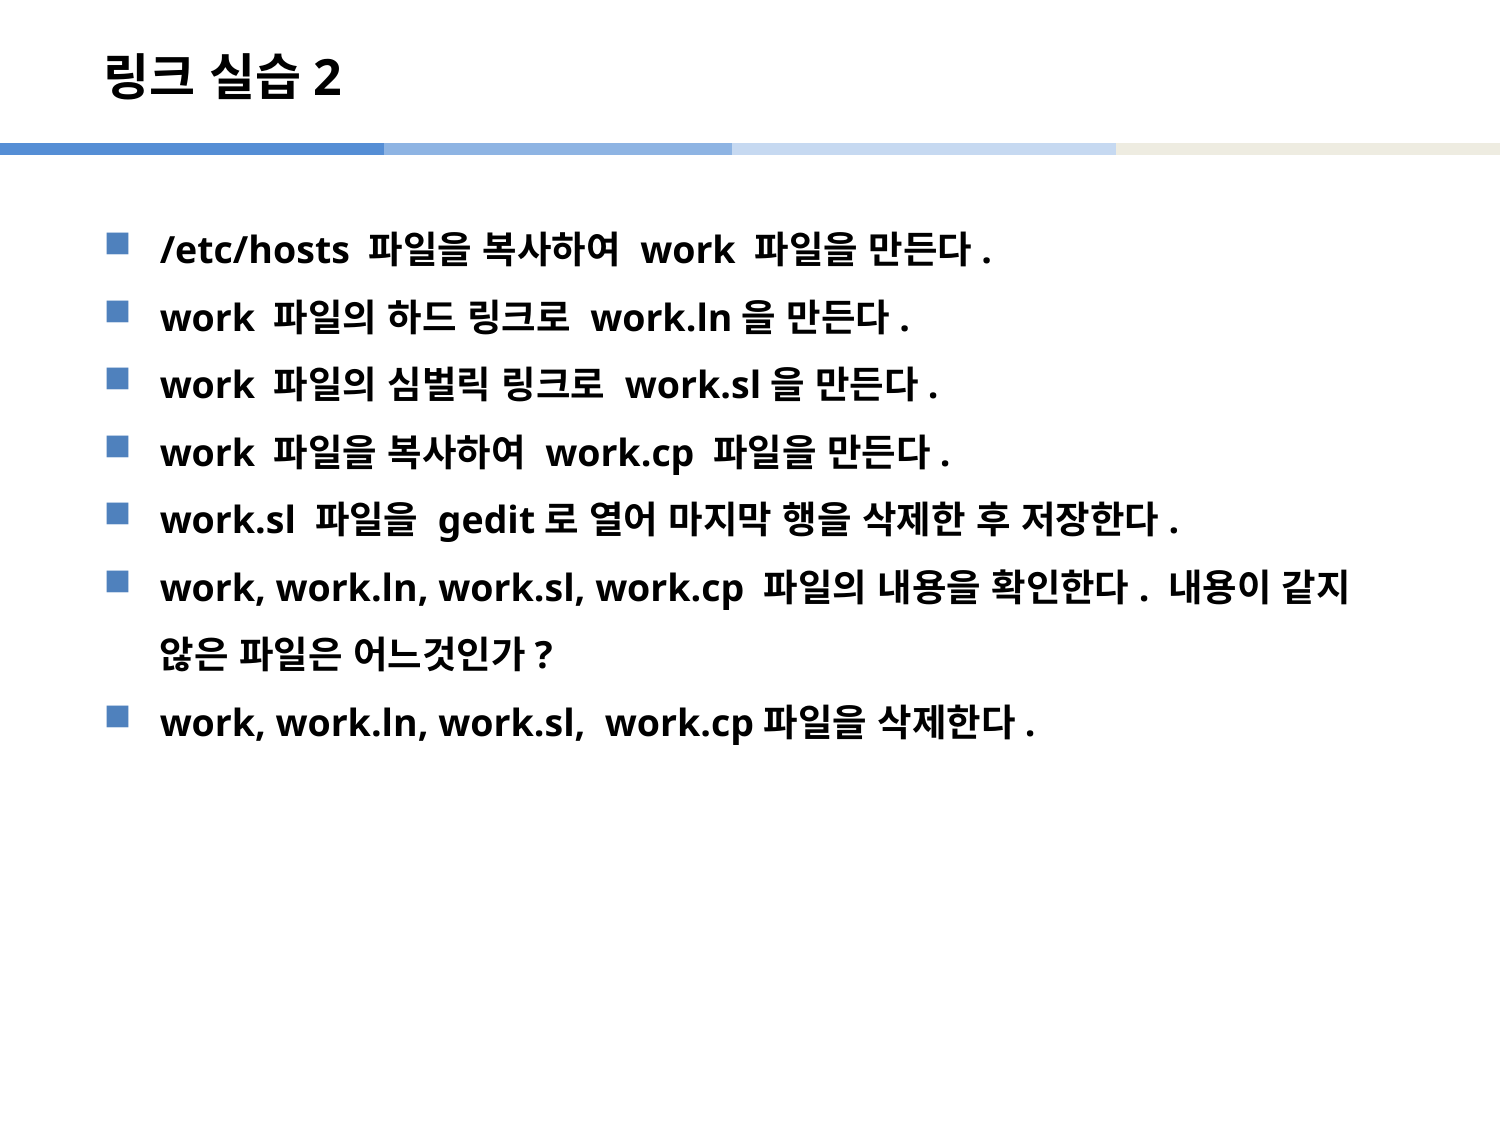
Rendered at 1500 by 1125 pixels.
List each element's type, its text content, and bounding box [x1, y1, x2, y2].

list /etc/hosts 파일을 복사하여 work 파일을 만든다. work 파일의 하드 링크로 work.ln을 만든다. work 파일의 심벌릭 링크로 work.sl을 만든다. work 파일을 복사하여 work.cp 파일을 만든다. work.sl 파일을 gedit로 열어 마지막 행을 삭제한 후 저장한다. work, work.ln, work.sl, work.cp 파일의 내용을 확인한다. 내용이 같지 않은 파일은 어느것인가? work, work.ln, work.sl, work.cp파일을 삭제한다. [88, 196, 1436, 1083]
title 링크 실습2 [88, 30, 1329, 121]
